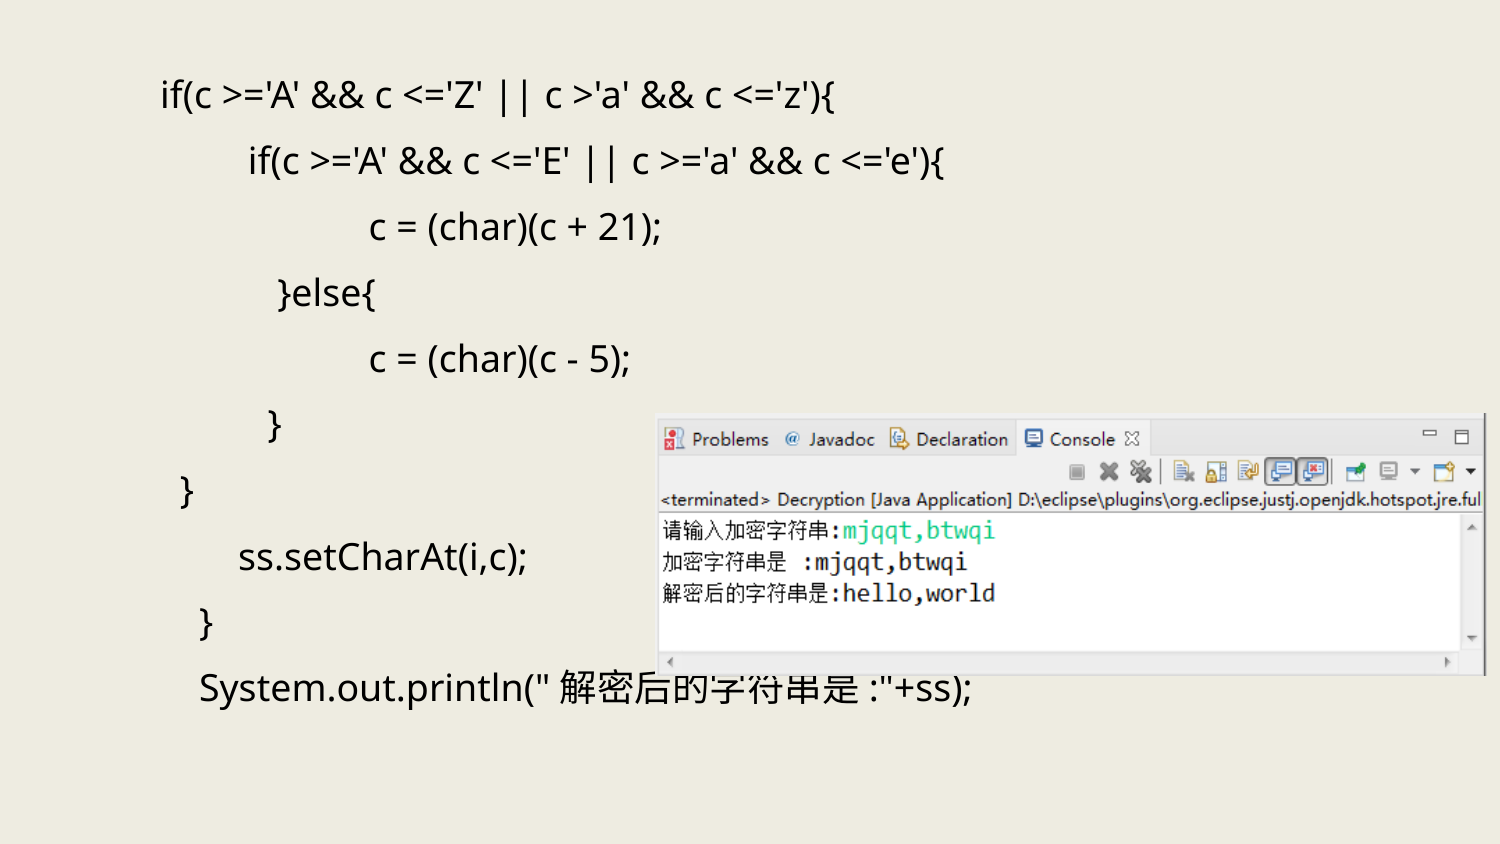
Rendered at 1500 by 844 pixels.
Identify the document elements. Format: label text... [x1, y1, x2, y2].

list if(c >='A' && c <='Z' || c >'a' && c <='z'){ if(c >='A' && c <='E' || c >='a' && c <='e'){ c = (char)(c + 21); }else{ c = (char)(c - 5); } } ss.setCharAt(i,c); } System.out.println("解密后的字符串是:"+ss); [105, 49, 1454, 783]
picture [655, 413, 1487, 677]
